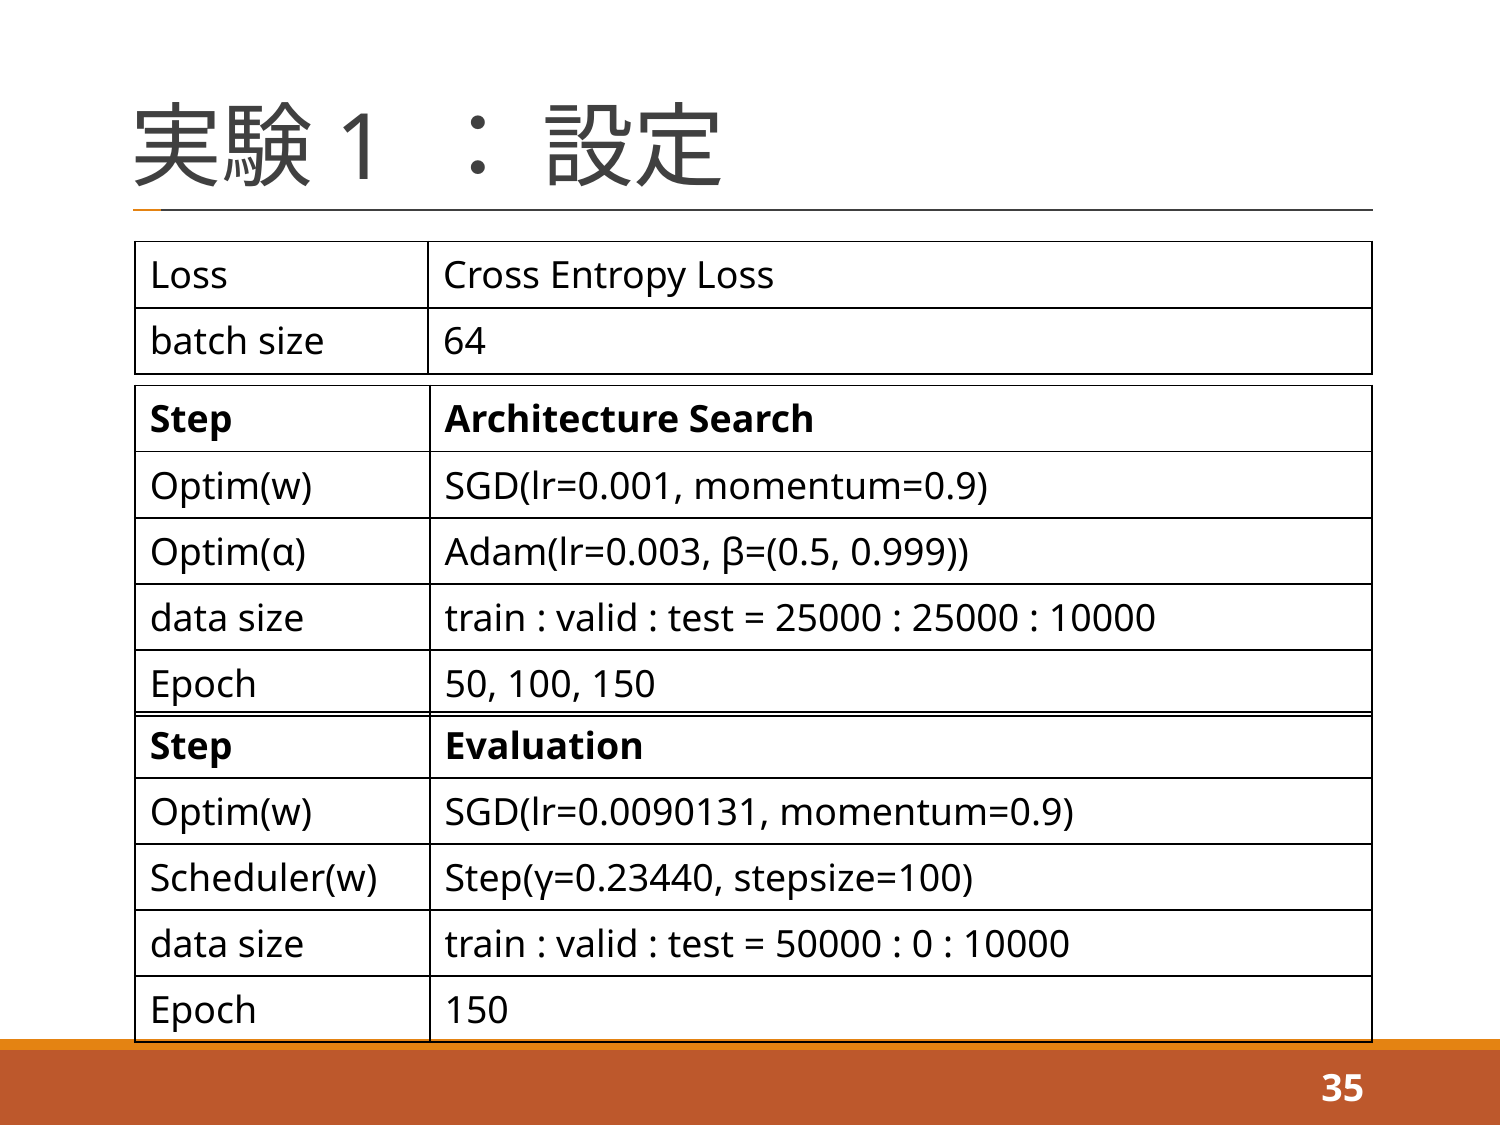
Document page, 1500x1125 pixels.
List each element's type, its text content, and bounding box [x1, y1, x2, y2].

table_cell Optim(w) [136, 452, 429, 517]
table_cell Optim(α) [136, 519, 429, 583]
table_cell Epoch [136, 651, 429, 711]
table_cell data size [136, 585, 429, 649]
table_cell Optim(w) [136, 779, 429, 843]
table_cell Epoch [136, 977, 429, 1041]
table_cell 50, 100, 150 [431, 651, 1371, 711]
table_cell 150 [431, 977, 1371, 1041]
table_cell 64 [429, 309, 1371, 373]
table_header Step [136, 386, 429, 451]
title 実験1 ： 設定 [115, 37, 1373, 207]
table_header Architecture Search [431, 386, 1371, 451]
table_header Loss [136, 242, 427, 307]
table_cell train : valid : test = 50000 : 0 : 10000 [431, 911, 1371, 975]
slide_number 35 [1218, 1059, 1380, 1120]
table_cell SGD(lr=0.001, momentum=0.9) [431, 452, 1371, 517]
table_cell Scheduler(w) [136, 845, 429, 909]
table_cell batch size [136, 309, 427, 373]
table_header Evaluation [431, 713, 1371, 777]
table_cell Step(γ=0.23440, stepsize=100) [431, 845, 1371, 909]
table_cell train : valid : test = 25000 : 25000 : 10000 [431, 585, 1371, 649]
table_header Cross Entropy Loss [429, 242, 1371, 307]
table_header Step [136, 713, 429, 777]
table_cell SGD(lr=0.0090131, momentum=0.9) [431, 779, 1371, 843]
table_cell data size [136, 911, 429, 975]
table_cell Adam(lr=0.003, β=(0.5, 0.999)) [431, 519, 1371, 583]
